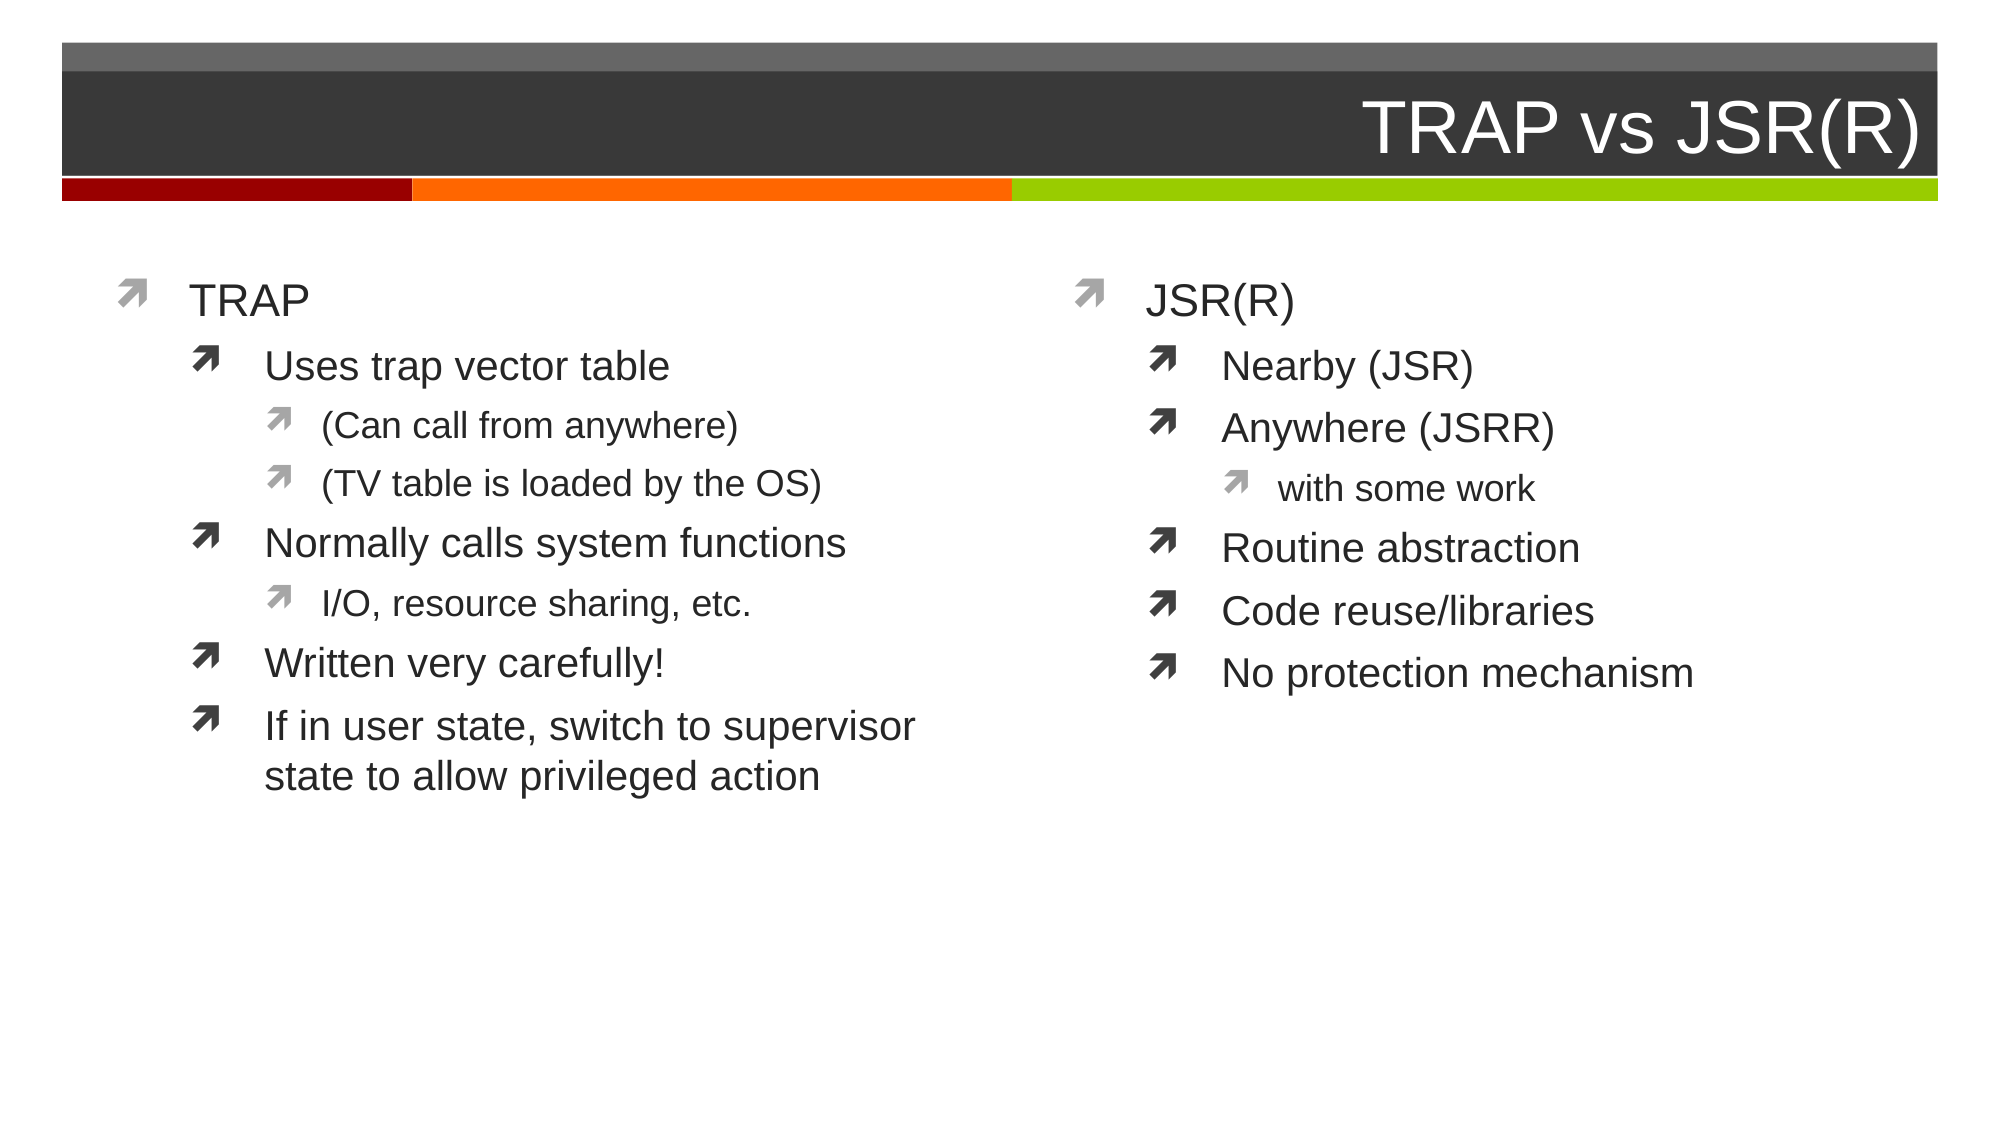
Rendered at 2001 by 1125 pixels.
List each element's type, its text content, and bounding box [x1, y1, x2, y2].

list TRAP Uses trap vector table (Can call from anywhere) (TV table is loaded by the OS) Normally calls system functions I/O, resource sharing, etc. Written very carefully! If in user state, switch to supervisor state to allow privileged action [99, 263, 960, 1040]
title TRAP vs JSR(R) [62, 71, 1938, 176]
list JSR(R) Nearby (JSR) Anywhere (JSRR) with some work Routine abstraction Code reuse/libraries No protection mechanism [1056, 263, 1917, 1040]
